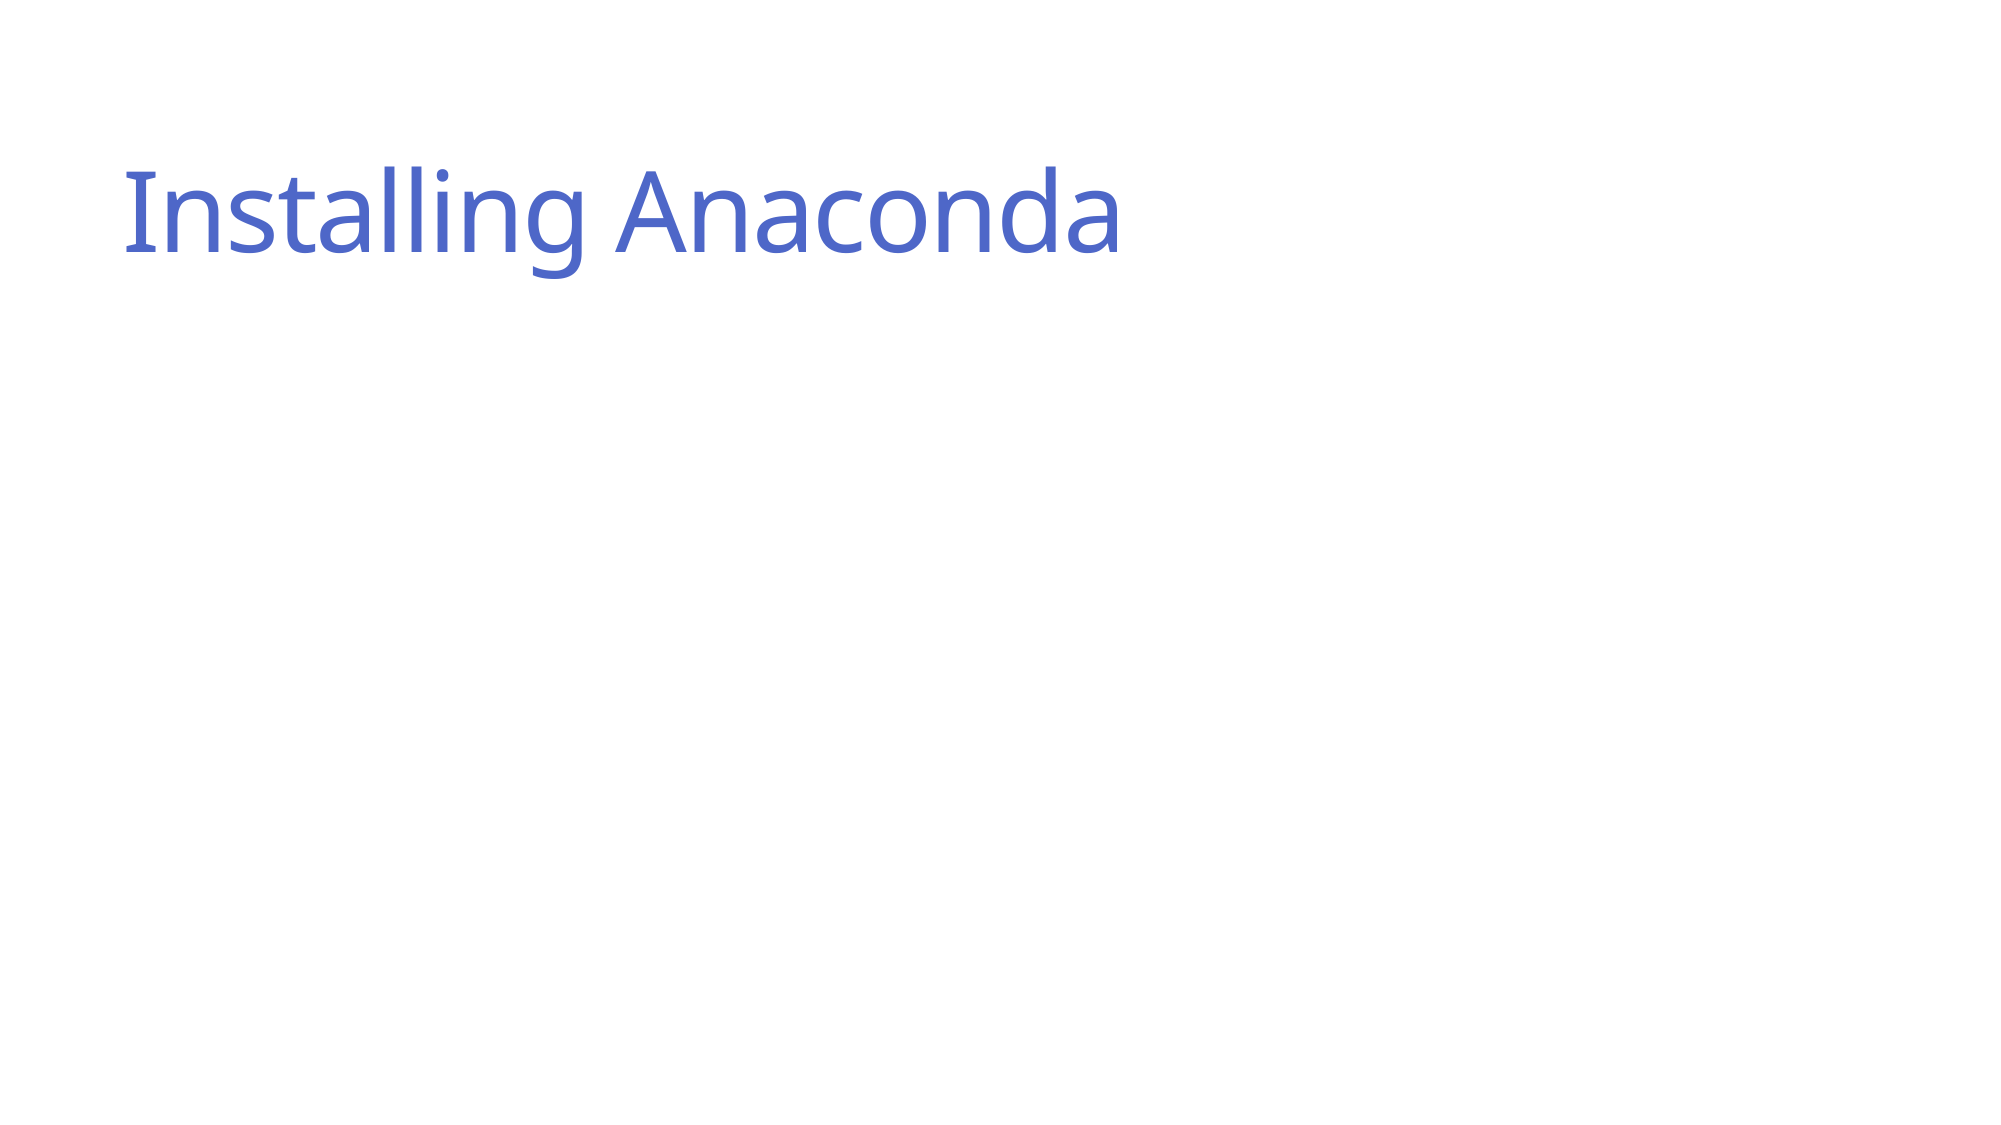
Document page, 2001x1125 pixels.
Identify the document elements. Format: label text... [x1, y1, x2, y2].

title Installing Anaconda [107, 81, 1875, 354]
